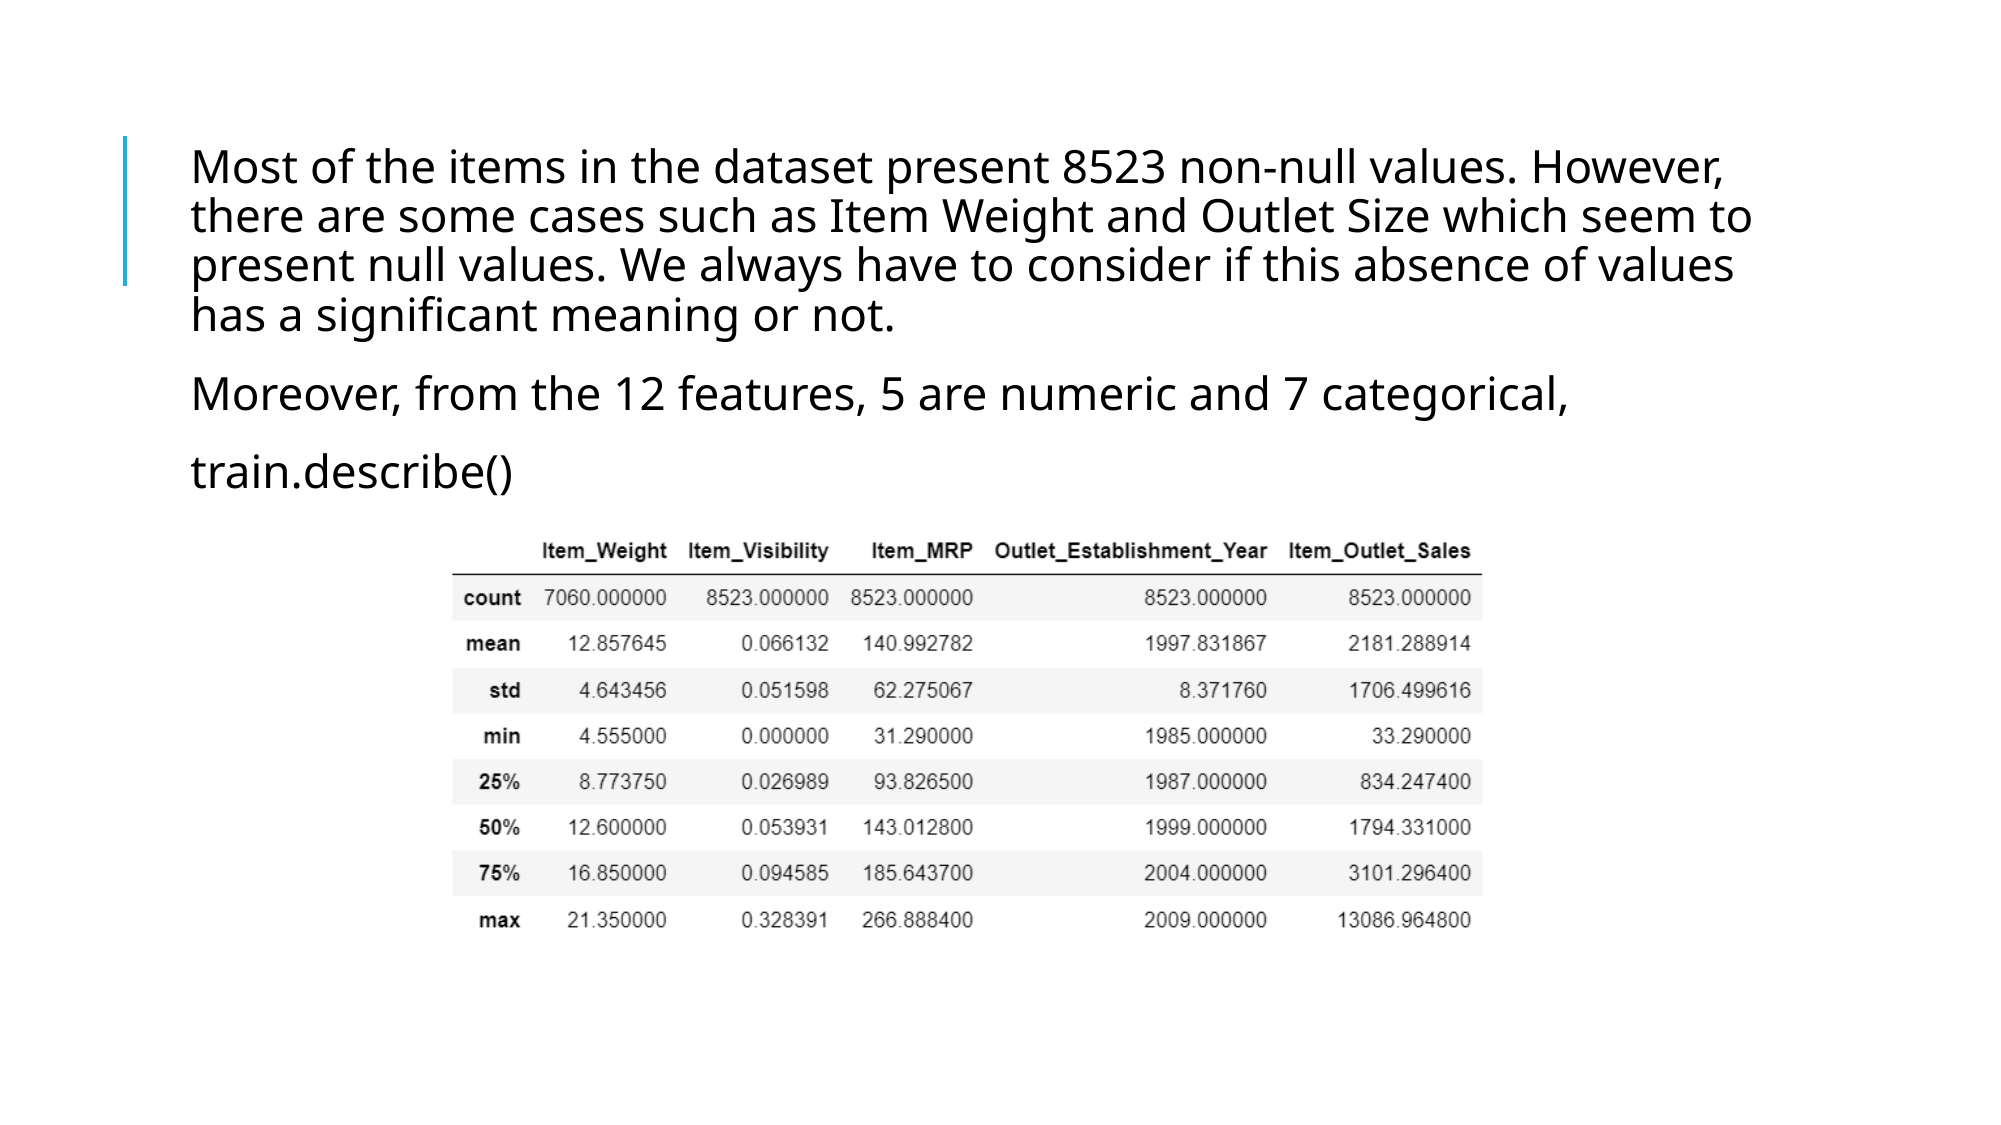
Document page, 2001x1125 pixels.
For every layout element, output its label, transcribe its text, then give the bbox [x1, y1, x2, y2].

picture [446, 523, 1490, 951]
list Most of the items in the dataset present 8523 non-null values. However, there are some cases such as Item Weight and Outlet Size which seem to present null values. We always have to consider if this absence of values has a significant meaning or not. Moreover, from the 12 features, 5 are numeric and 7 categorical, train.describe() [168, 136, 1763, 1035]
